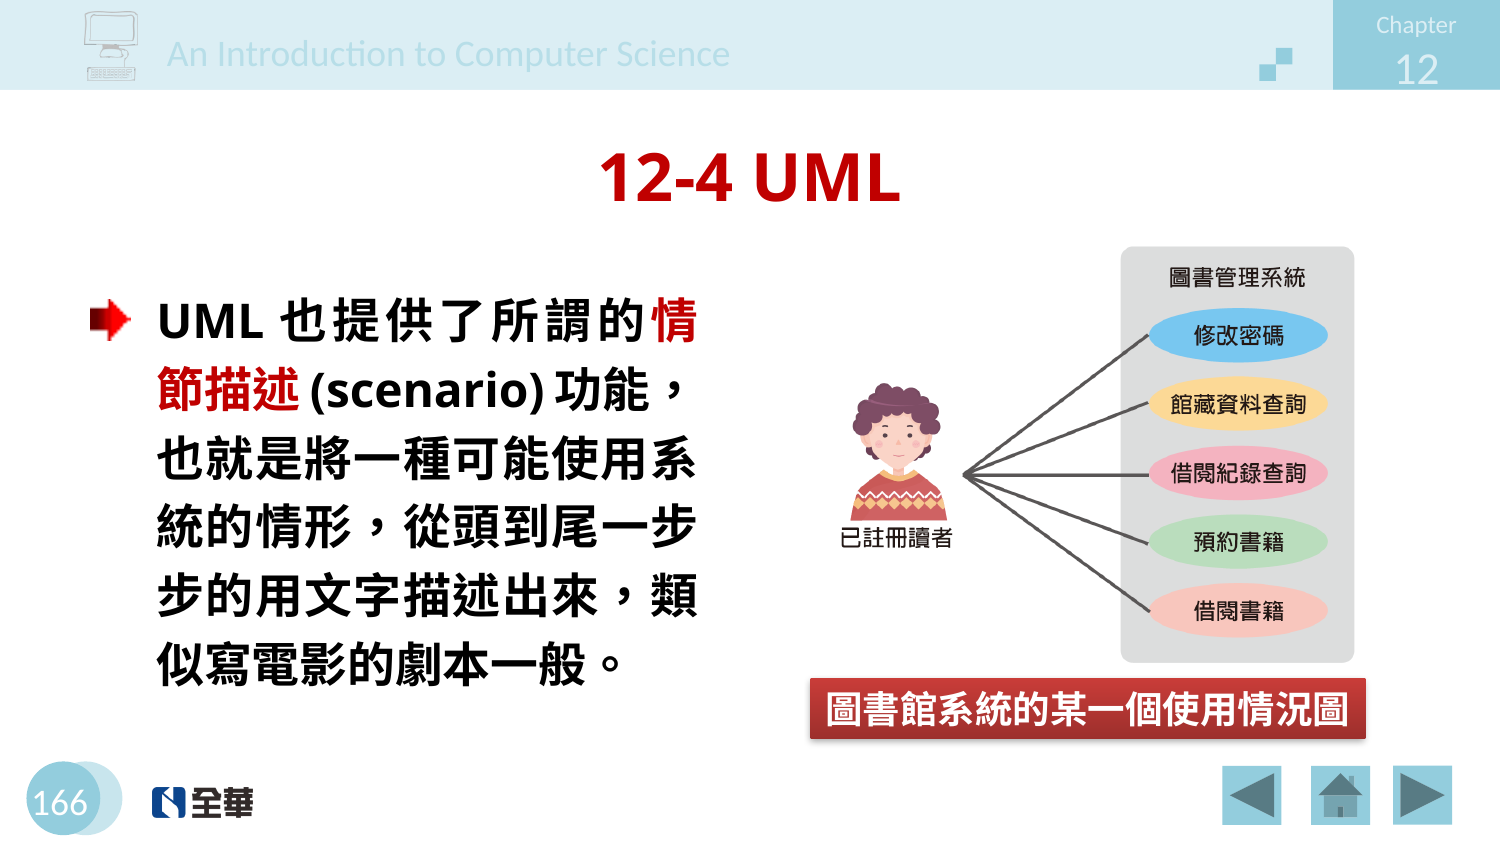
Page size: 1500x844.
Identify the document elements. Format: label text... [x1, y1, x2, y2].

text_box 圖書館系統的某一個使用情況圖 [810, 678, 1366, 739]
picture [84, 11, 138, 81]
picture [830, 232, 1371, 674]
picture [152, 787, 253, 818]
title 12-4 UML [75, 104, 1425, 245]
picture [90, 299, 131, 341]
list UML也提供了所謂的情節描述(scenario)功能，也就是將一種可能使用系統的情形，從頭到尾一步步的用文字描述出來，類似寫電影的劇本一般。 [75, 272, 714, 754]
